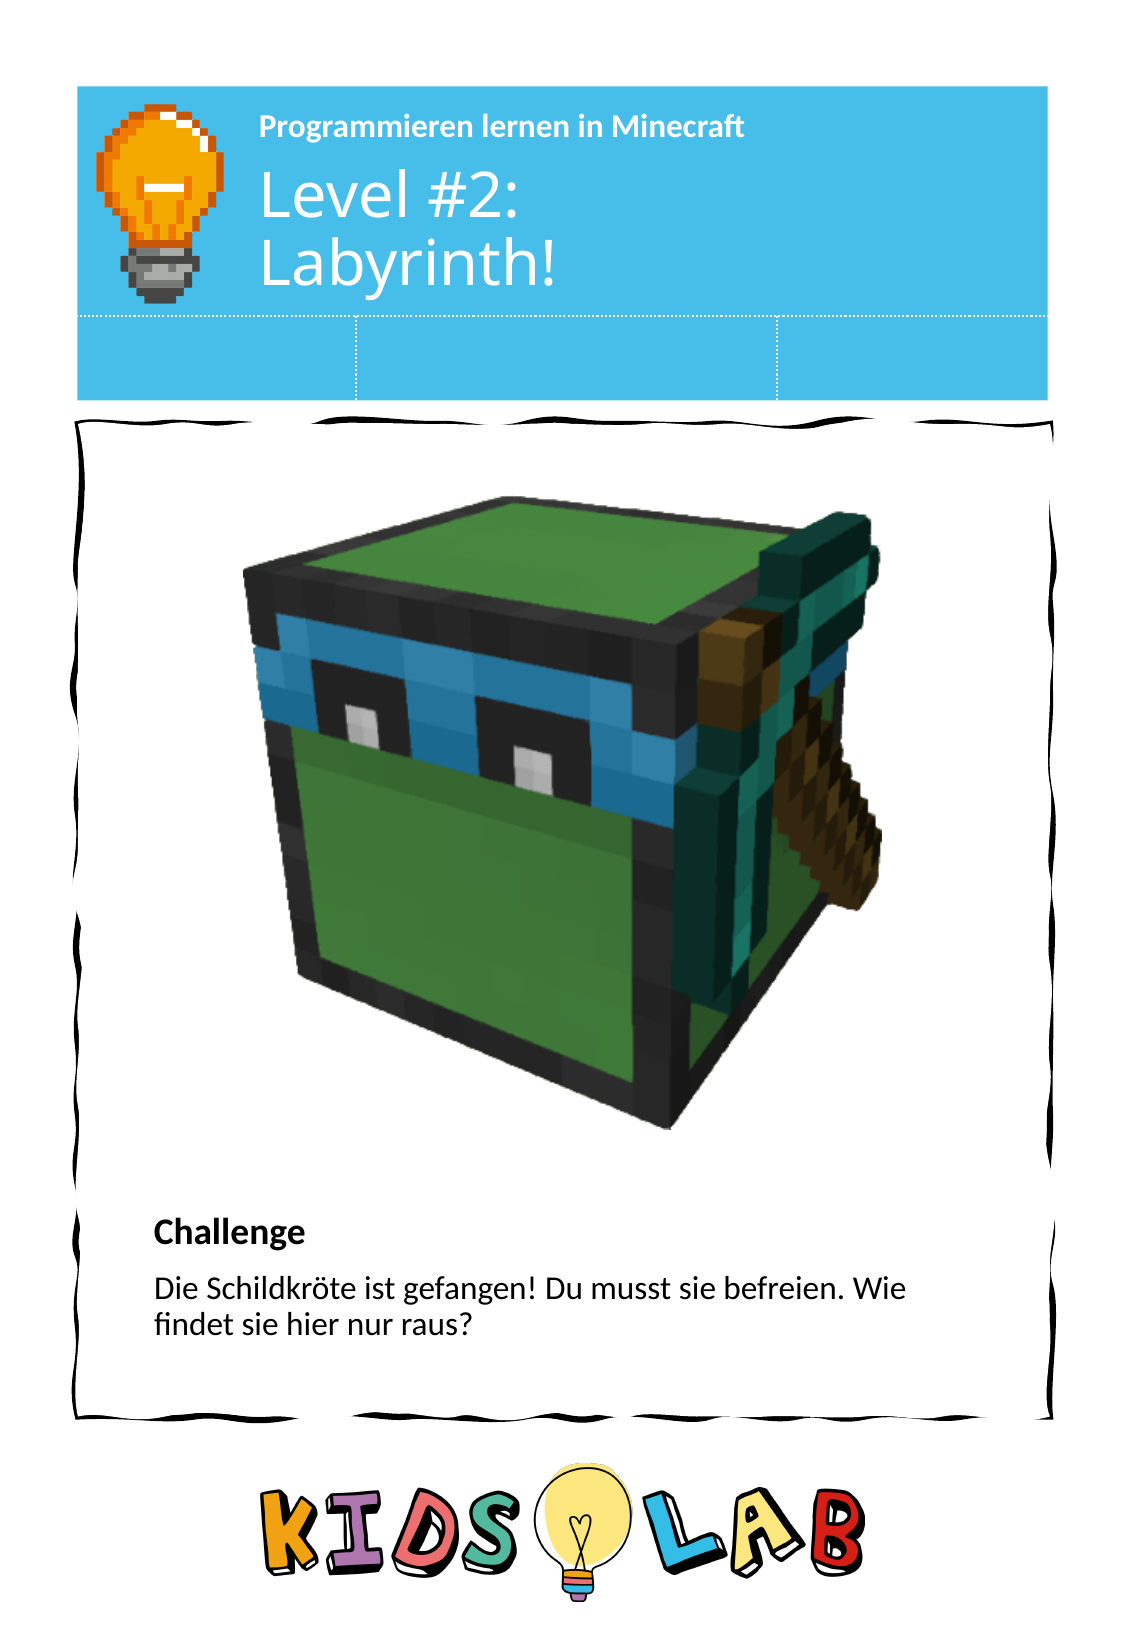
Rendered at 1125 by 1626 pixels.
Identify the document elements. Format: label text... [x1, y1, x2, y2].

title Level #2: Labyrinth! [243, 155, 1046, 307]
picture [243, 495, 882, 1130]
picture [260, 1463, 865, 1602]
list Die Schildkröte ist gefangen! Du musst sie befreien. Wie findet sie hier nur raus? [139, 1263, 950, 1381]
picture [96, 97, 225, 305]
list Programmieren lernen in Minecraft [243, 101, 990, 156]
